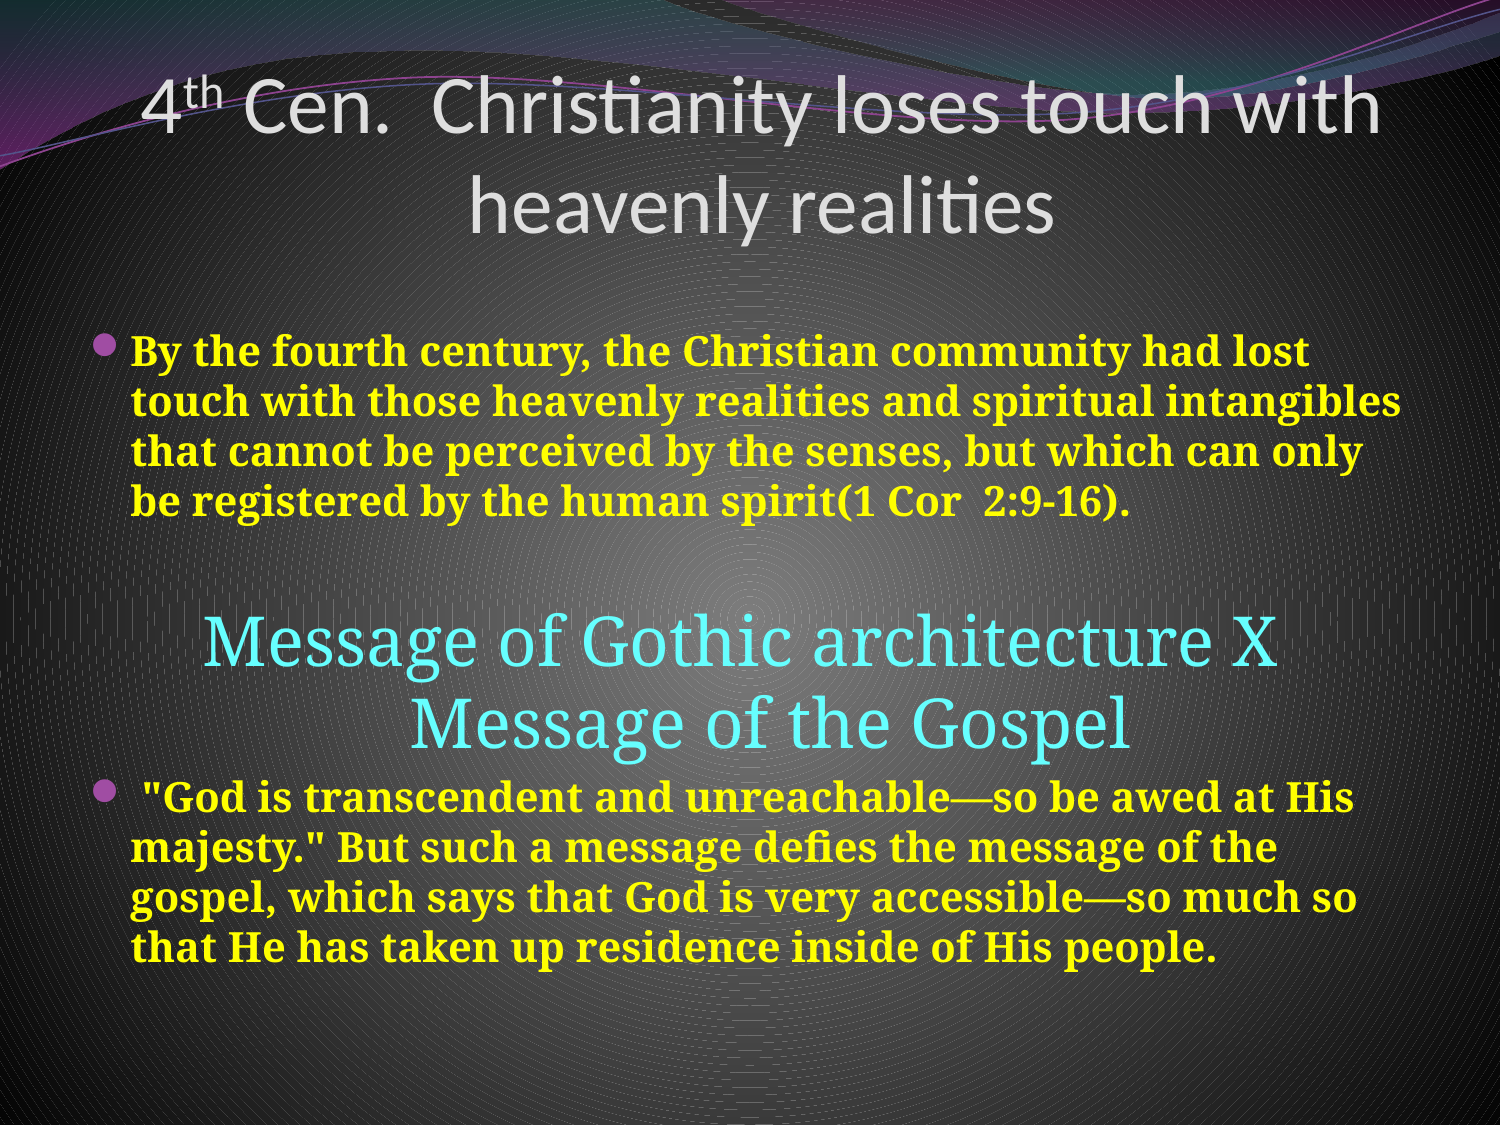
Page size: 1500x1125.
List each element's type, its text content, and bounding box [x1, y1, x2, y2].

list By the fourth century, the Christian community had lost touch with those heavenly realities and spiritual intangibles that cannot be perceived by the senses, but which can only be registered by the human spirit(1 Cor 2:9-16). Message of Gothic architecture X Message of the Gospel "God is transcendent and unreachable—so be awed at His majesty." But such a message defies the message of the gospel, which says that God is very accessible—so much so that He has taken up residence inside of His people. [75, 317, 1425, 1038]
title 4th Cen. Christianity loses touch with heavenly realities [24, 62, 1500, 250]
